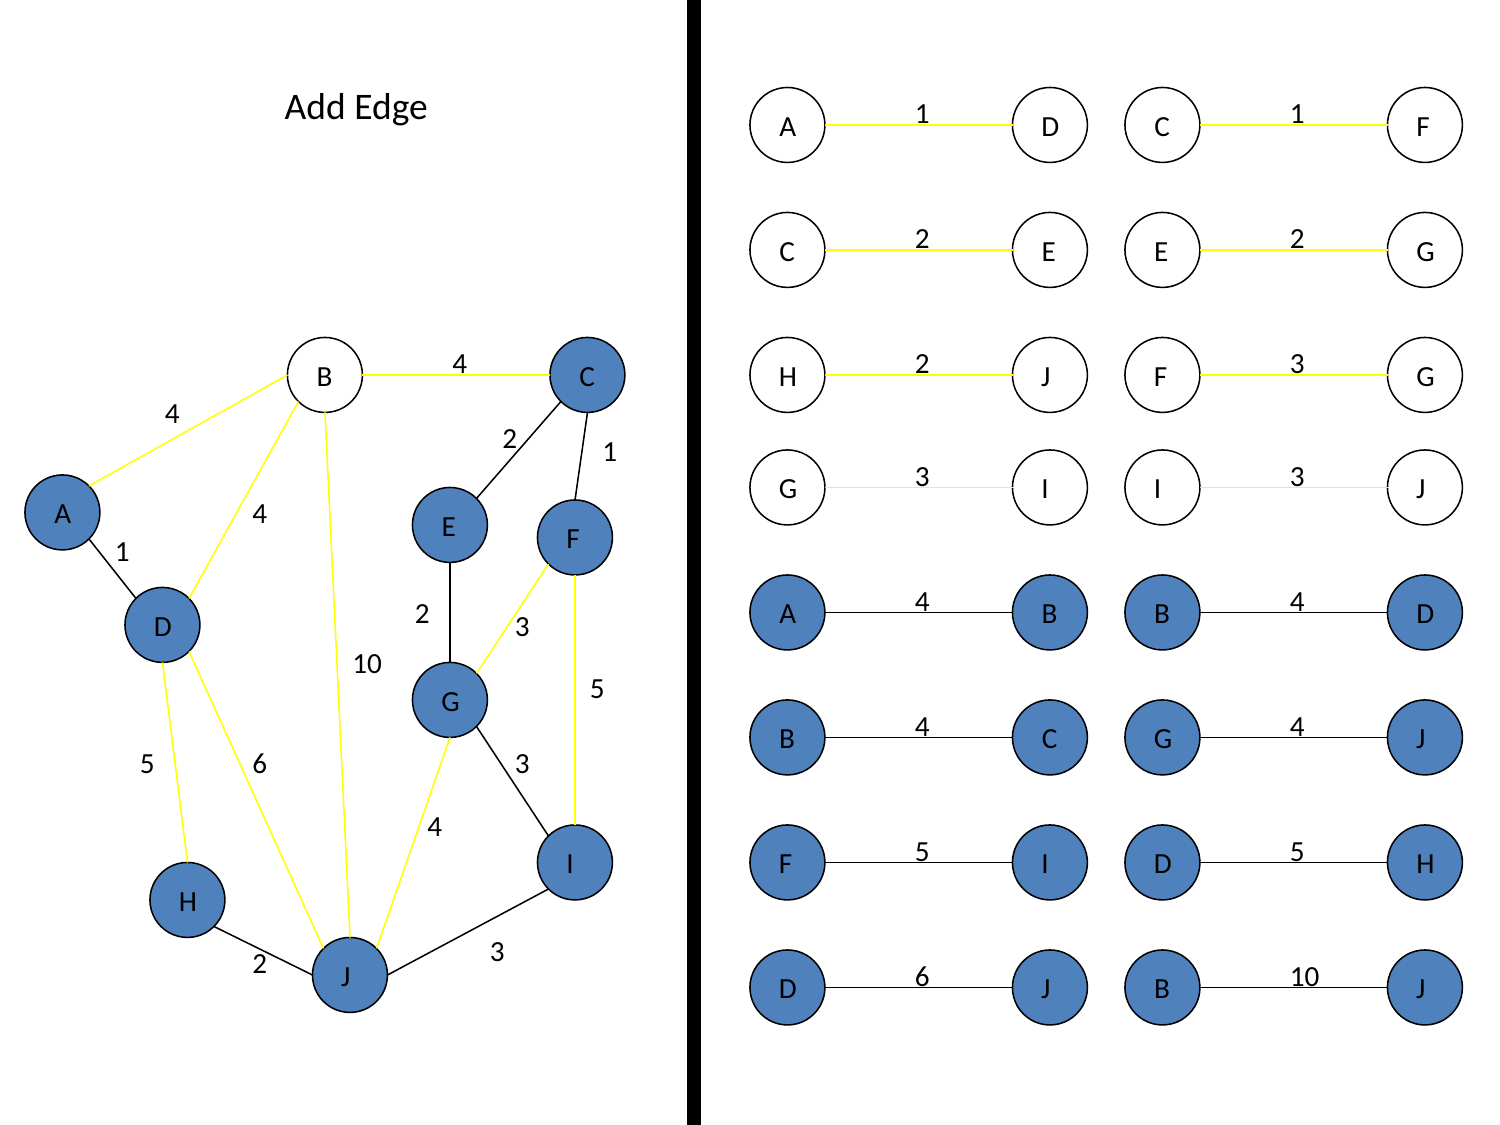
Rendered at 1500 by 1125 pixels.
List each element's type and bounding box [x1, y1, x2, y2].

text_box [1124, 449, 1463, 525]
text_box [1124, 824, 1463, 900]
text_box [1124, 87, 1463, 163]
text_box [749, 449, 1088, 525]
text_box [749, 337, 1088, 413]
text_box [1124, 699, 1463, 775]
text_box [1124, 212, 1463, 288]
text_box [749, 212, 1088, 288]
text_box [137, 74, 575, 135]
text_box [24, 337, 633, 1013]
text_box [749, 949, 1088, 1025]
text_box [1124, 574, 1463, 650]
text_box [1124, 337, 1463, 413]
text_box [749, 87, 1088, 163]
text_box [749, 574, 1088, 650]
text_box [687, 0, 700, 1125]
text_box [749, 824, 1088, 900]
text_box [749, 699, 1088, 775]
text_box [1124, 949, 1463, 1025]
